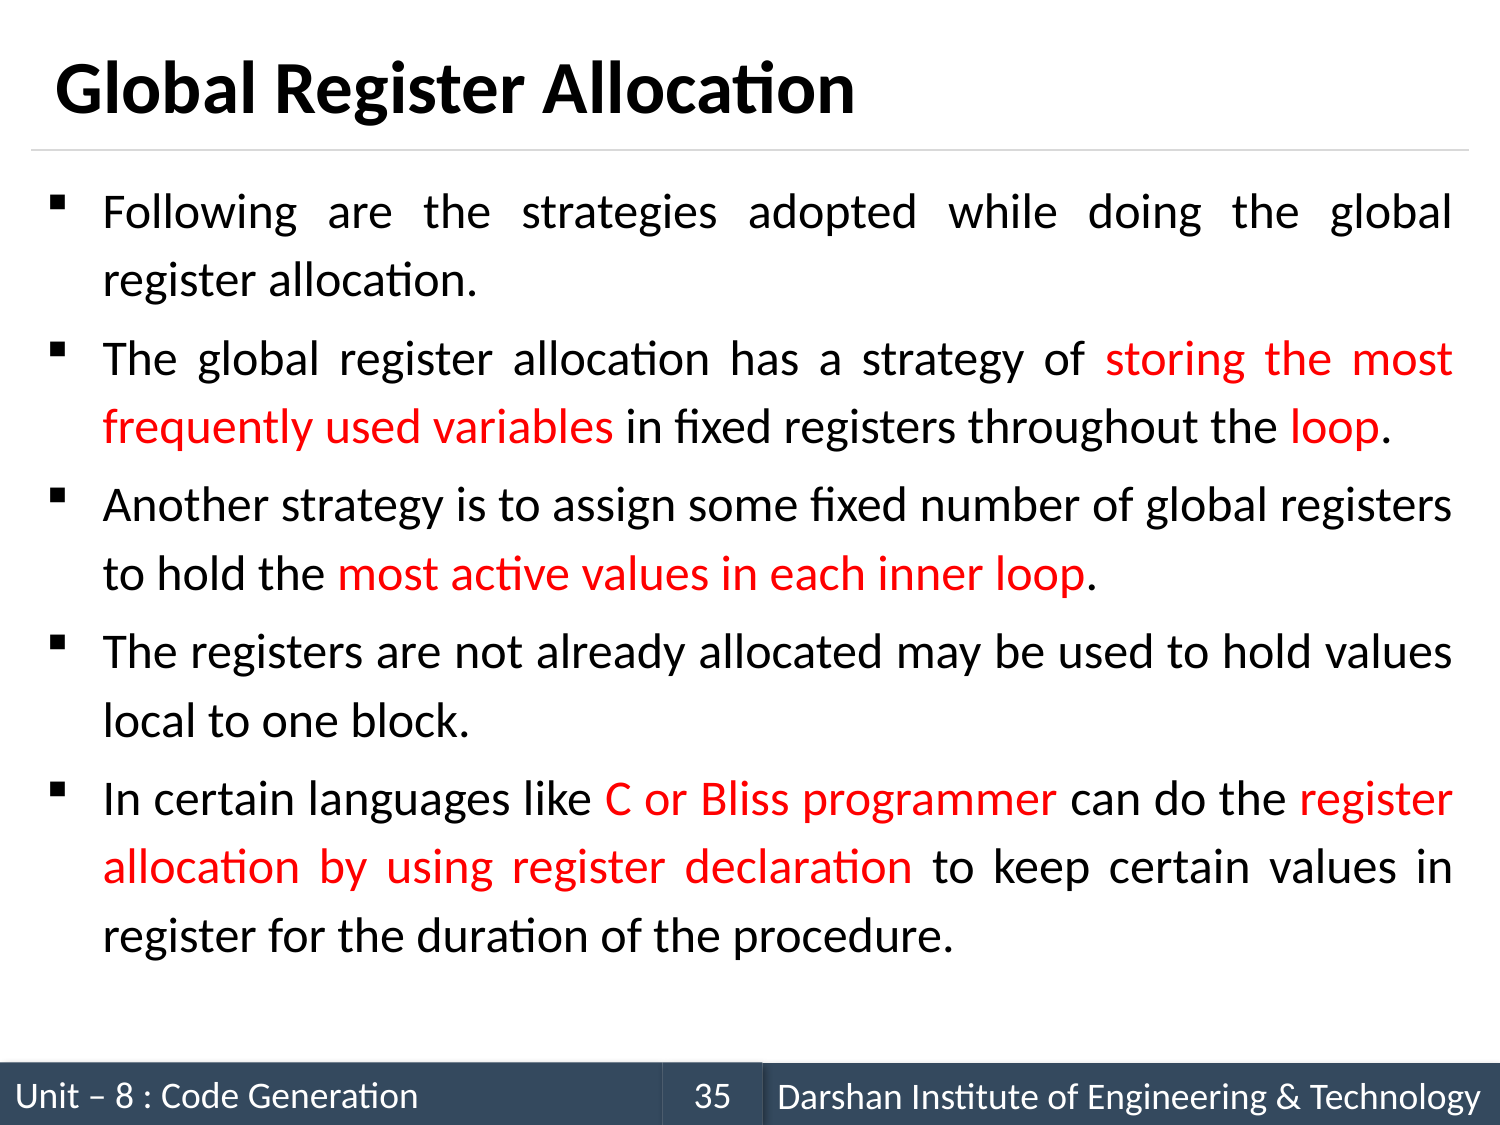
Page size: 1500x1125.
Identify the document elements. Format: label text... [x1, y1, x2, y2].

list Following are the strategies adopted while doing the global register allocation. The global register allocation has a strategy of storing the most frequently used variables in fixed registers throughout the loop. Another strategy is to assign some fixed number of global registers to hold the most active values in each inner loop. The registers are not already allocated may be used to hold values local to one block. In certain languages like C or Bliss programmer can do the register allocation by using register declaration to keep certain values in register for the duration of the procedure. [31, 162, 1469, 1038]
title Global Register Allocation [31, 17, 1469, 150]
